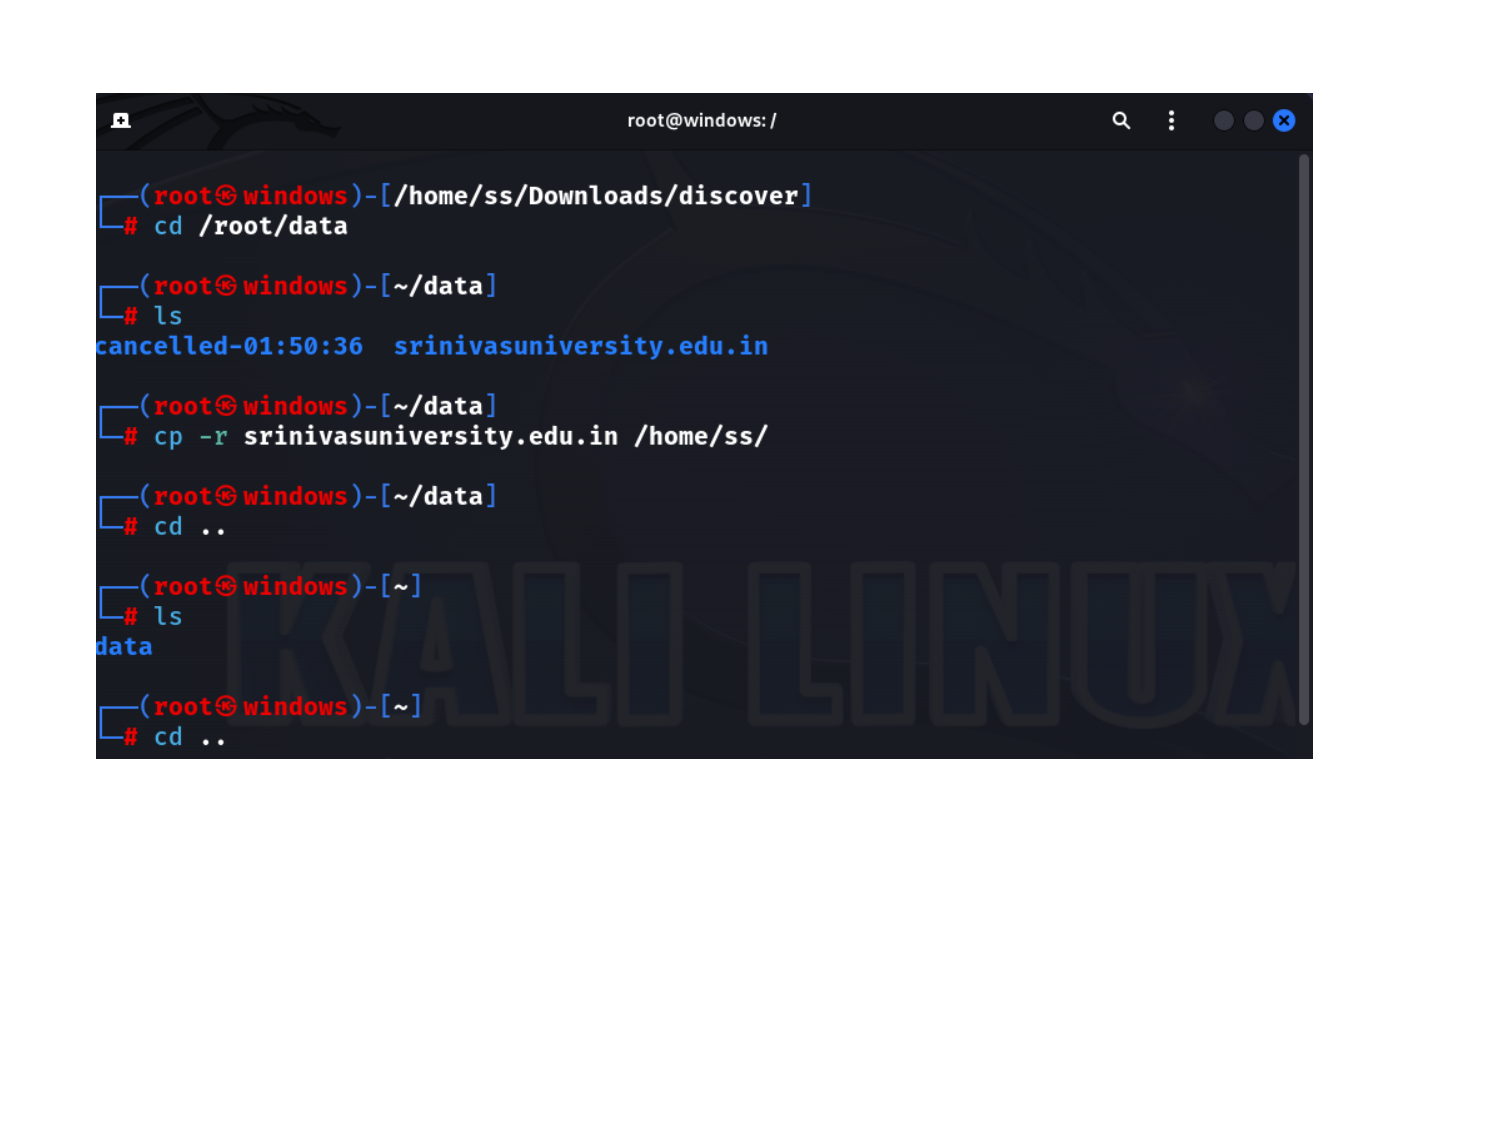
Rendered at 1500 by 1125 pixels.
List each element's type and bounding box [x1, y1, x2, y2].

picture [96, 93, 1313, 759]
